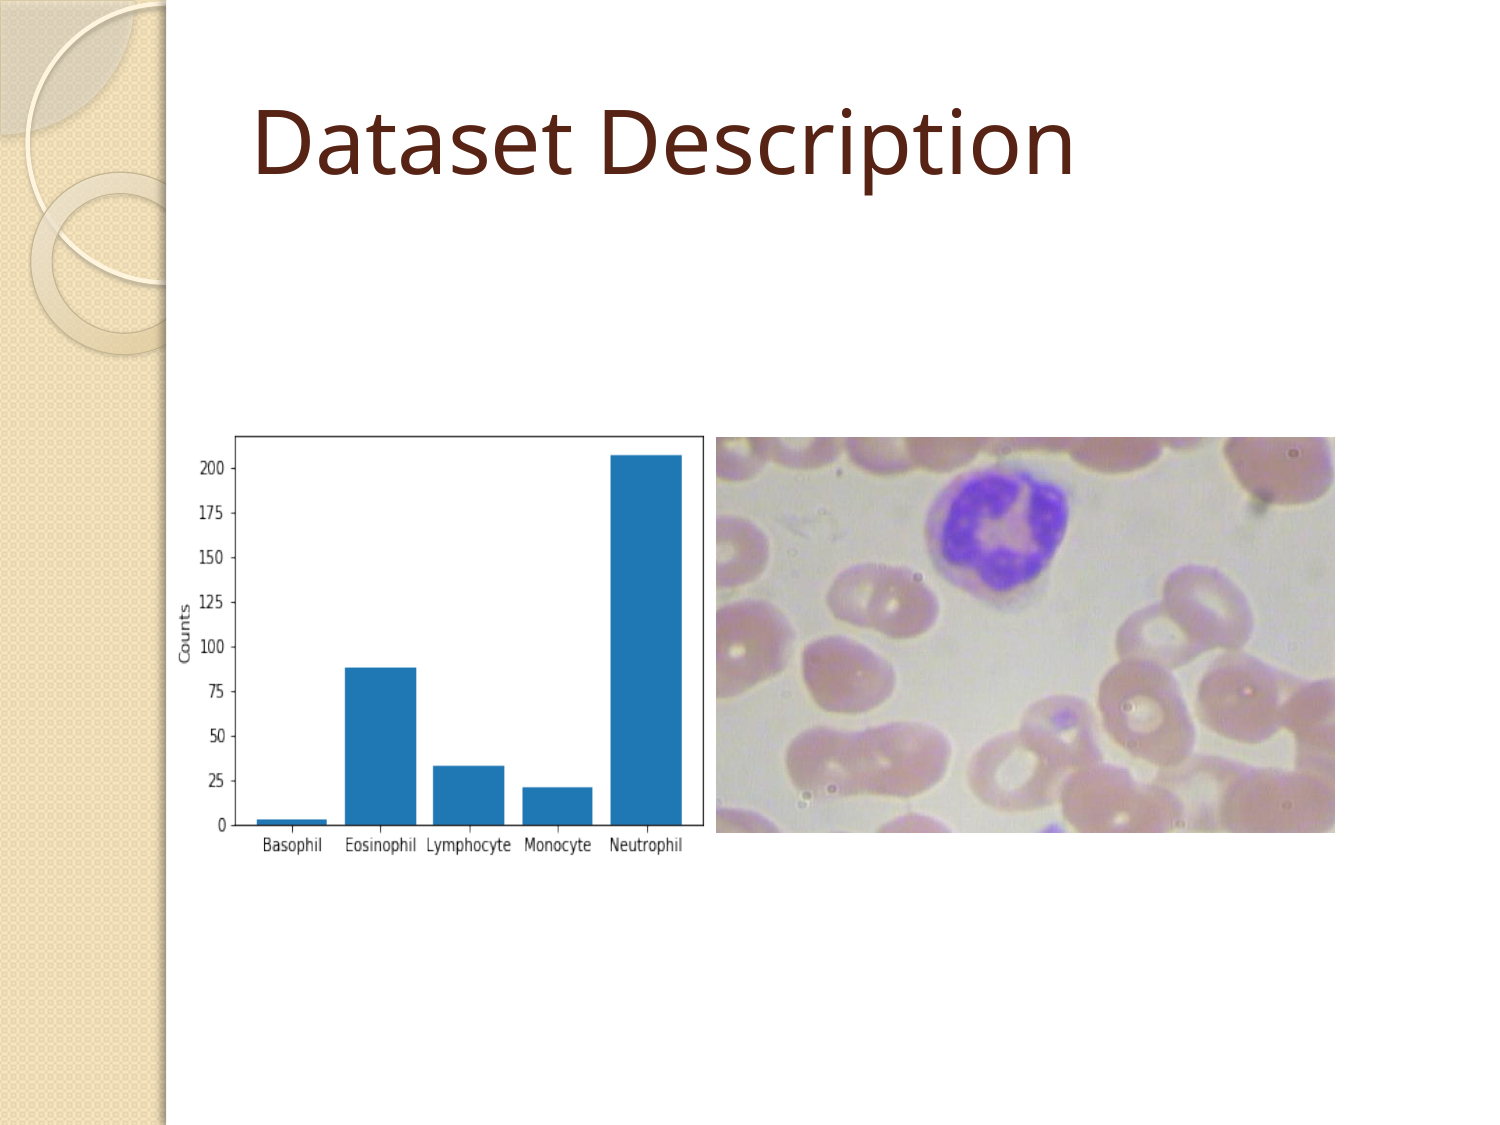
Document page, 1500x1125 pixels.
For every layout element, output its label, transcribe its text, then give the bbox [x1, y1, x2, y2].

title Dataset Description [235, 45, 1466, 233]
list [168, 417, 717, 868]
picture [716, 436, 1335, 834]
